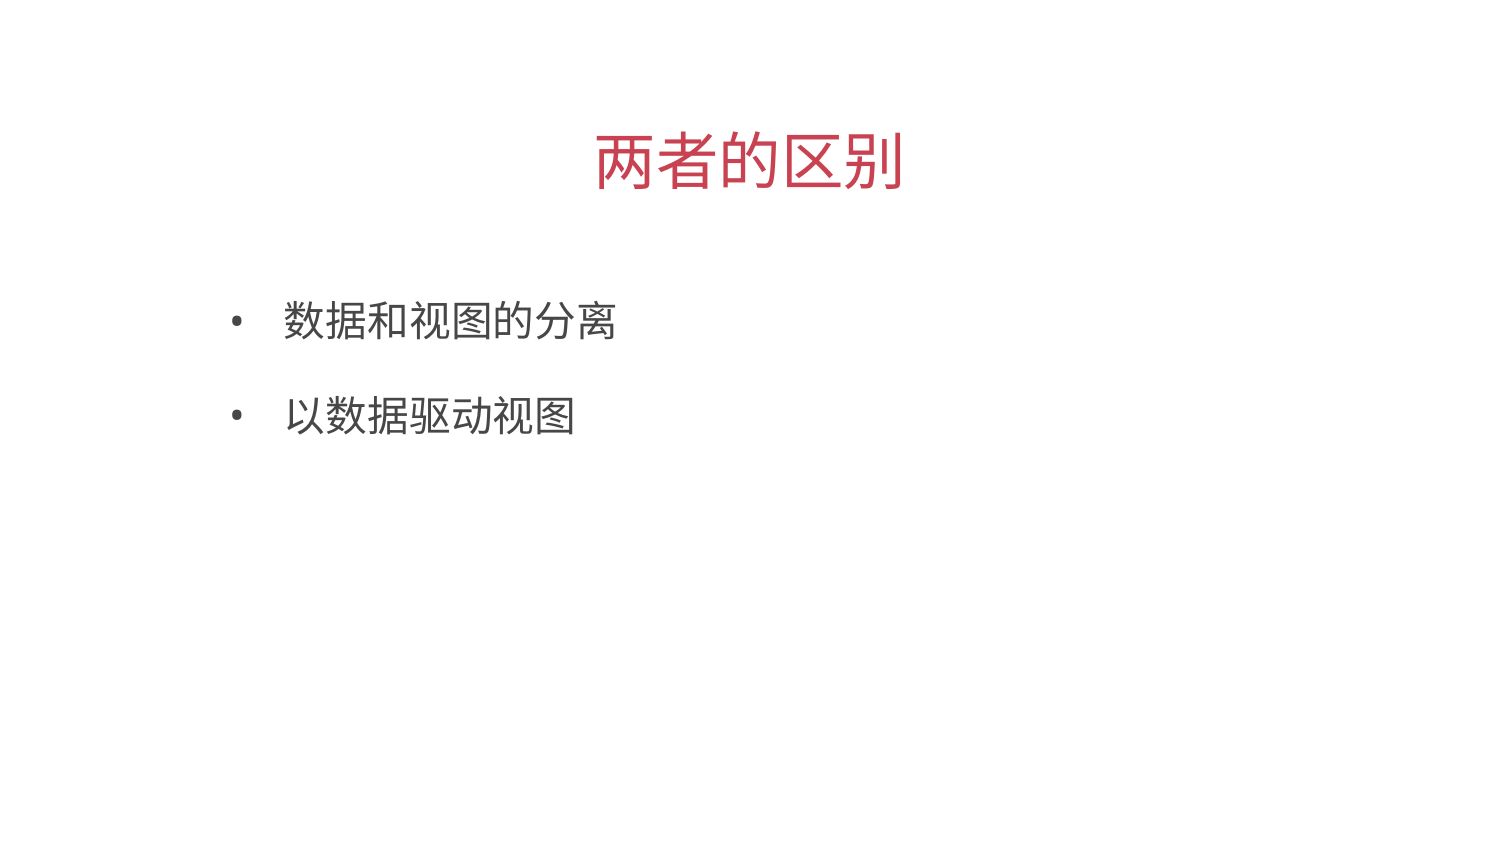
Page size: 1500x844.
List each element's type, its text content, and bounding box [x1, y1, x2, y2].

text_box 两者的区别 [593, 121, 907, 197]
text_box 数据和视图的分离 [229, 294, 1063, 345]
text_box 以数据驱动视图 [229, 389, 1251, 440]
